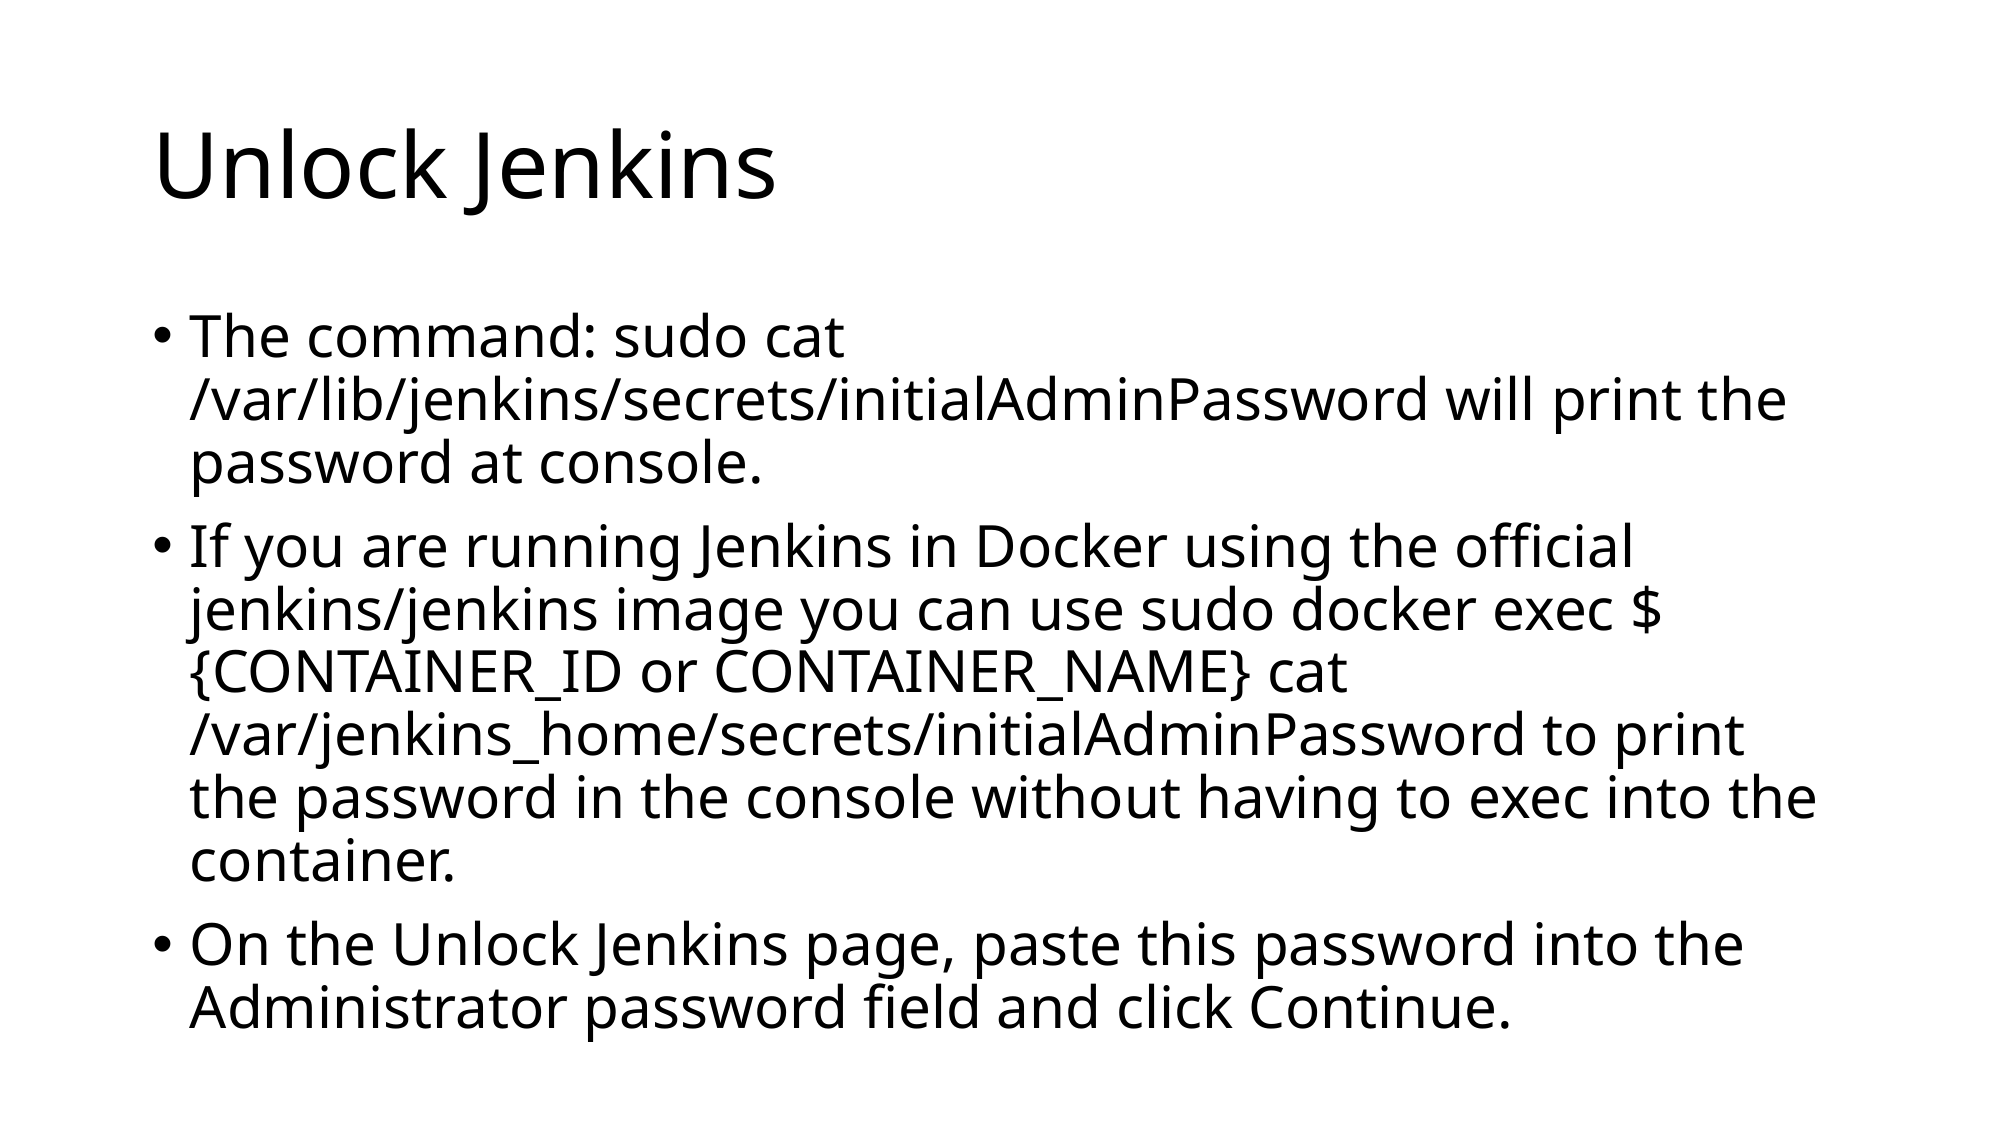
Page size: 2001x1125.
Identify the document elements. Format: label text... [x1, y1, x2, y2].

list The command: sudo cat /var/lib/jenkins/secrets/initialAdminPassword will print the password at console. If you are running Jenkins in Docker using the official jenkins/jenkins image you can use sudo docker exec ${CONTAINER_ID or CONTAINER_NAME} cat /var/jenkins_home/secrets/initialAdminPassword to print the password in the console without having to exec into the container. On the Unlock Jenkins page, paste this password into the Administrator password field and click Continue. [137, 299, 1863, 1014]
title Unlock Jenkins [137, 59, 1863, 278]
